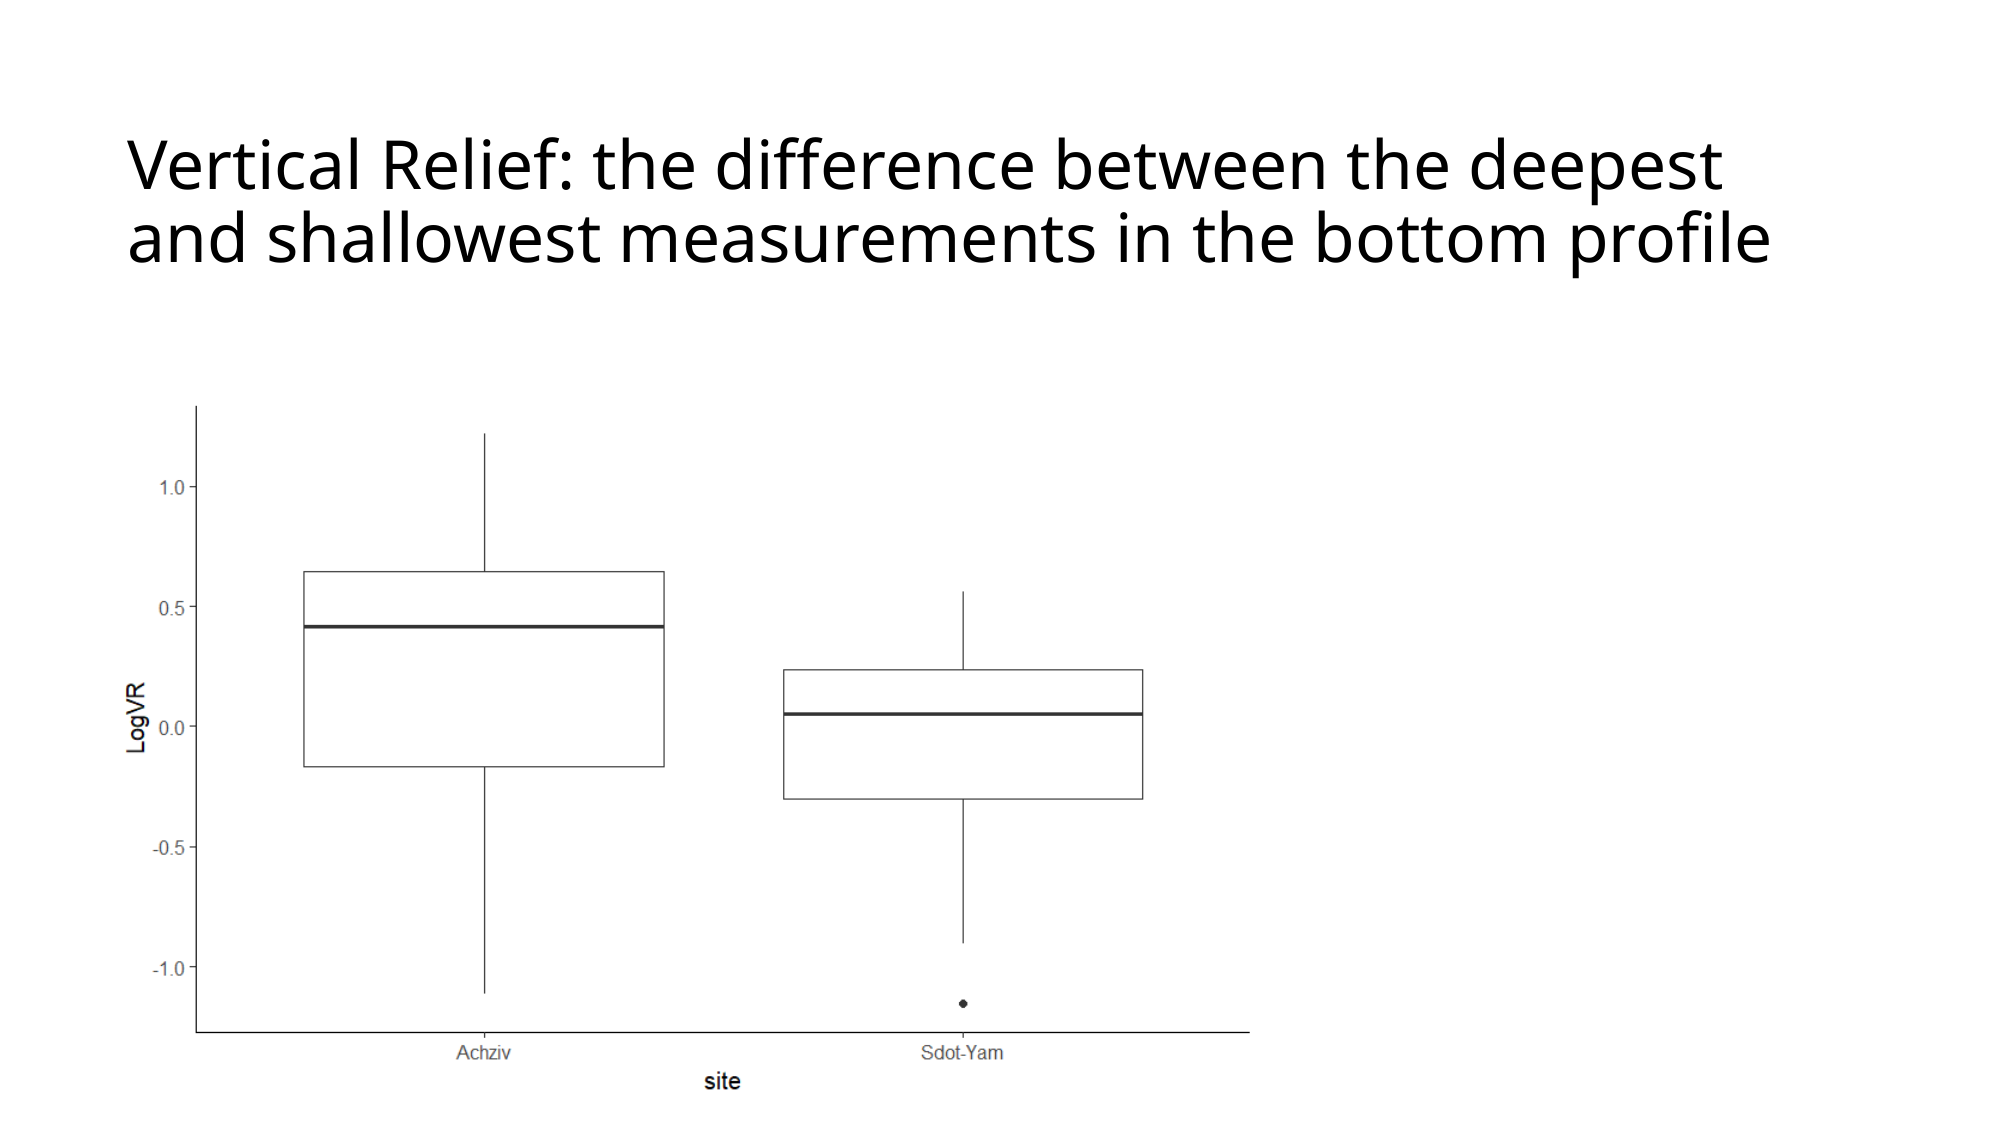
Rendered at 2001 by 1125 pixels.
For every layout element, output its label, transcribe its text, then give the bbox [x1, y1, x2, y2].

title Vertical Relief: the difference between the deepest and shallowest measurements in the bottom profile [112, 95, 1838, 313]
picture [112, 394, 1263, 1105]
